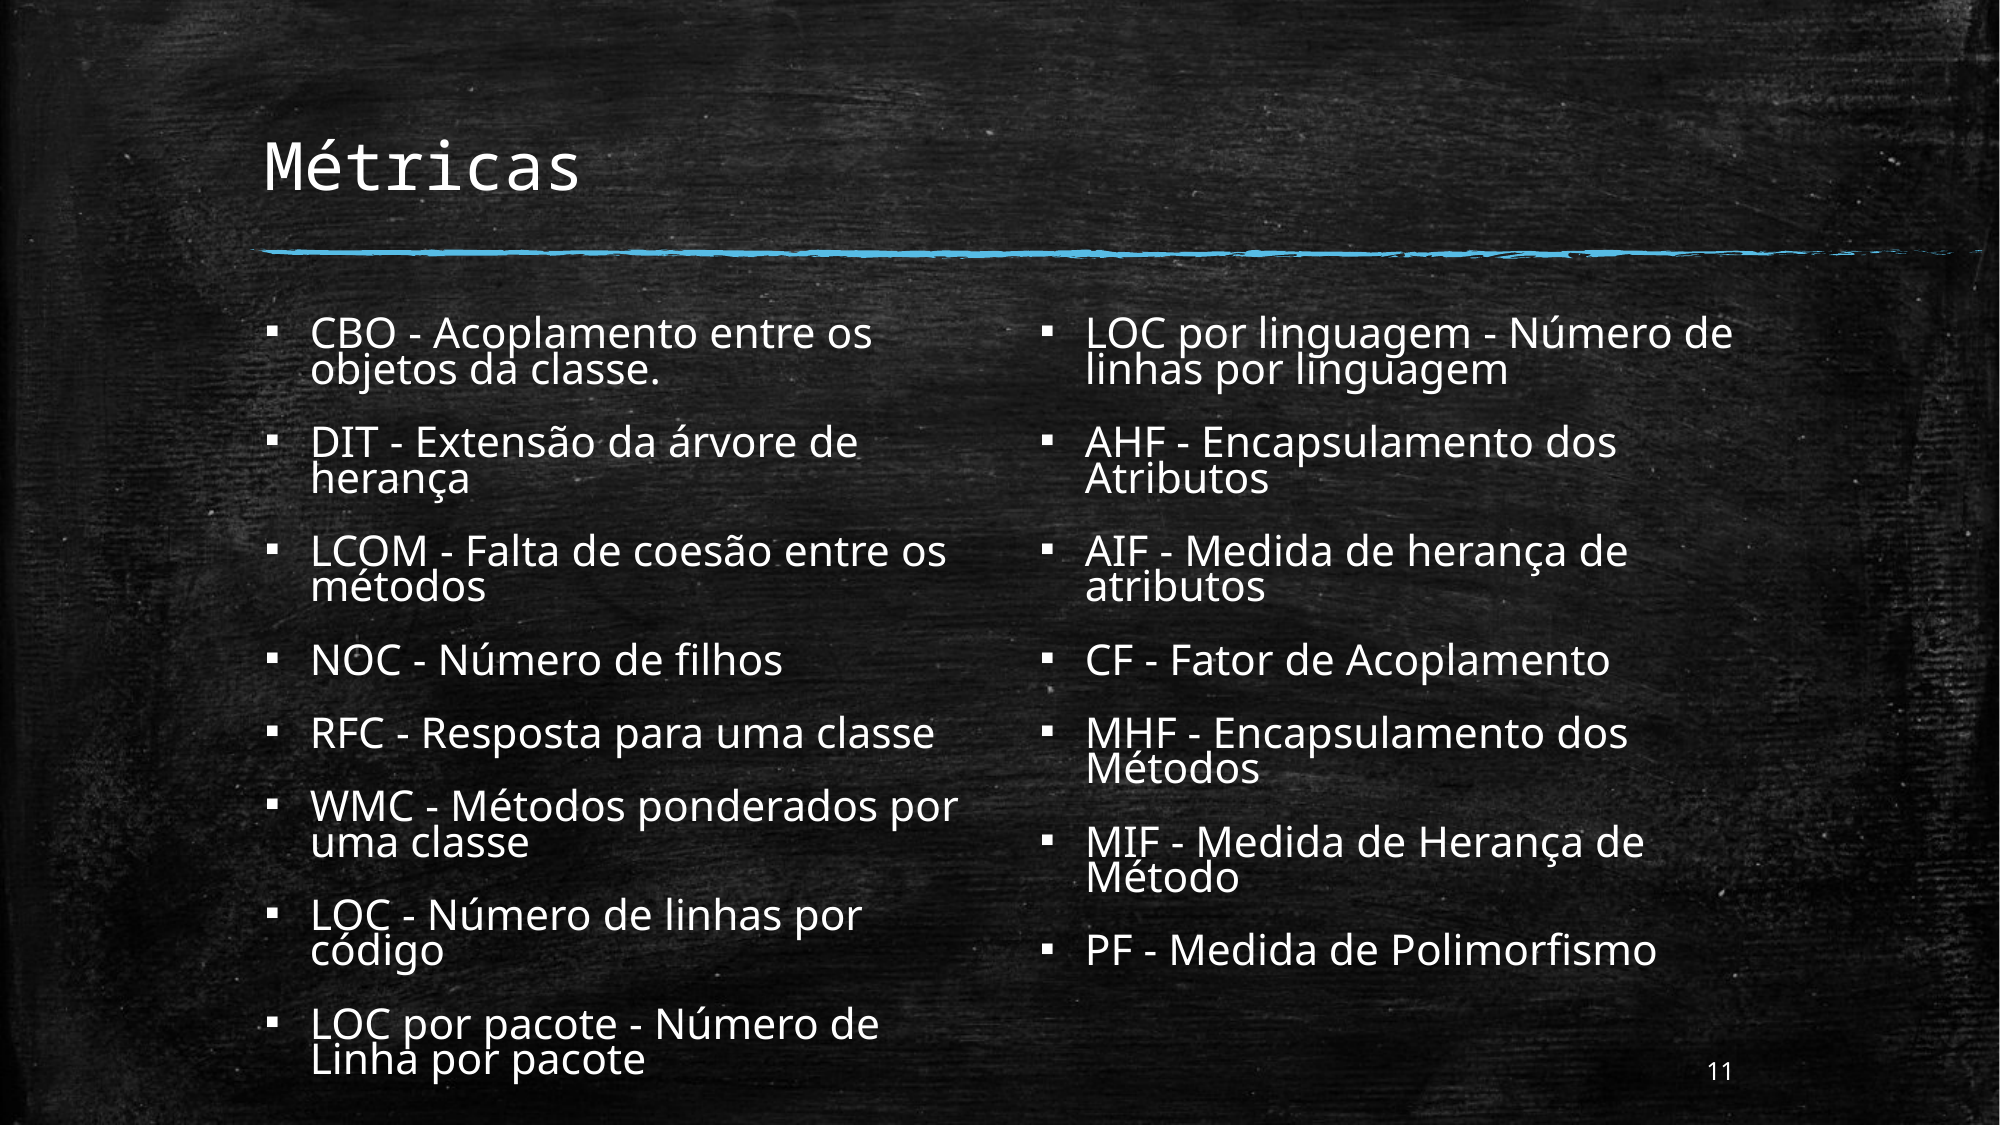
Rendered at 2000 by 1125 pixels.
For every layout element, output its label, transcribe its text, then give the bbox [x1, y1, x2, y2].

list CBO - Acoplamento entre os objetos da classe. DIT - Extensão da árvore de herança LCOM - Falta de coesão entre os métodos NOC - Número de filhos RFC - Resposta para uma classe WMC - Métodos ponderados por uma classe LOC - Número de linhas por código LOC por pacote - Número de Linha por pacote [249, 312, 975, 1013]
title Métricas [249, 45, 1750, 213]
list LOC por linguagem - Número de linhas por linguagem AHF - Encapsulamento dos Atributos AIF - Medida de herança de atributos CF - Fator de Acoplamento MHF - Encapsulamento dos Métodos MIF - Medida de Herança de Método PF - Medida de Polimorfismo [1024, 312, 1750, 1013]
picture [0, 0, 2000, 1125]
slide_number 11 [1562, 1050, 1750, 1096]
